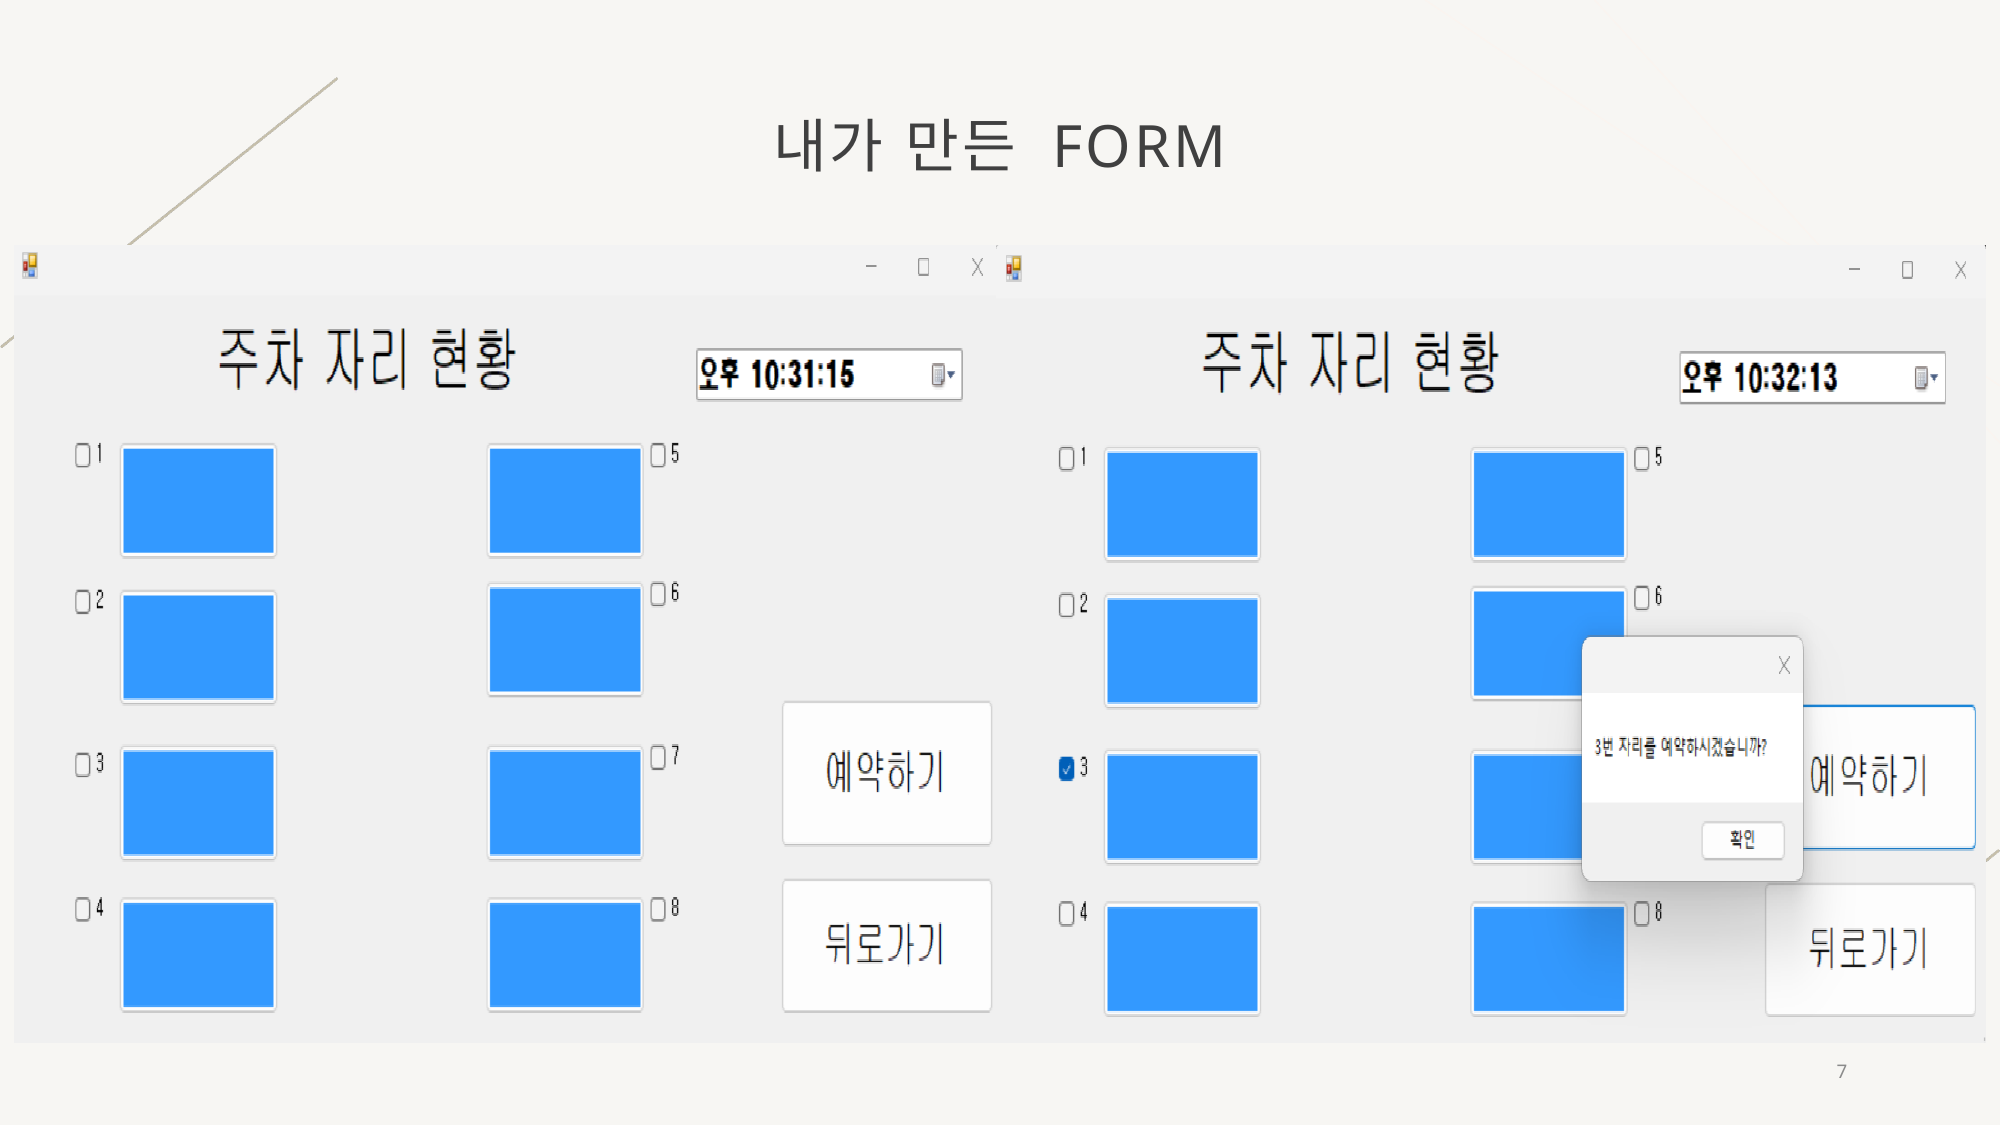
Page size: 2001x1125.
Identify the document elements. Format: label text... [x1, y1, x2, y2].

picture [0, 77, 2000, 1043]
slide_number 7 [1412, 1043, 1863, 1103]
title 내가 만든 FORM [309, 40, 1691, 245]
